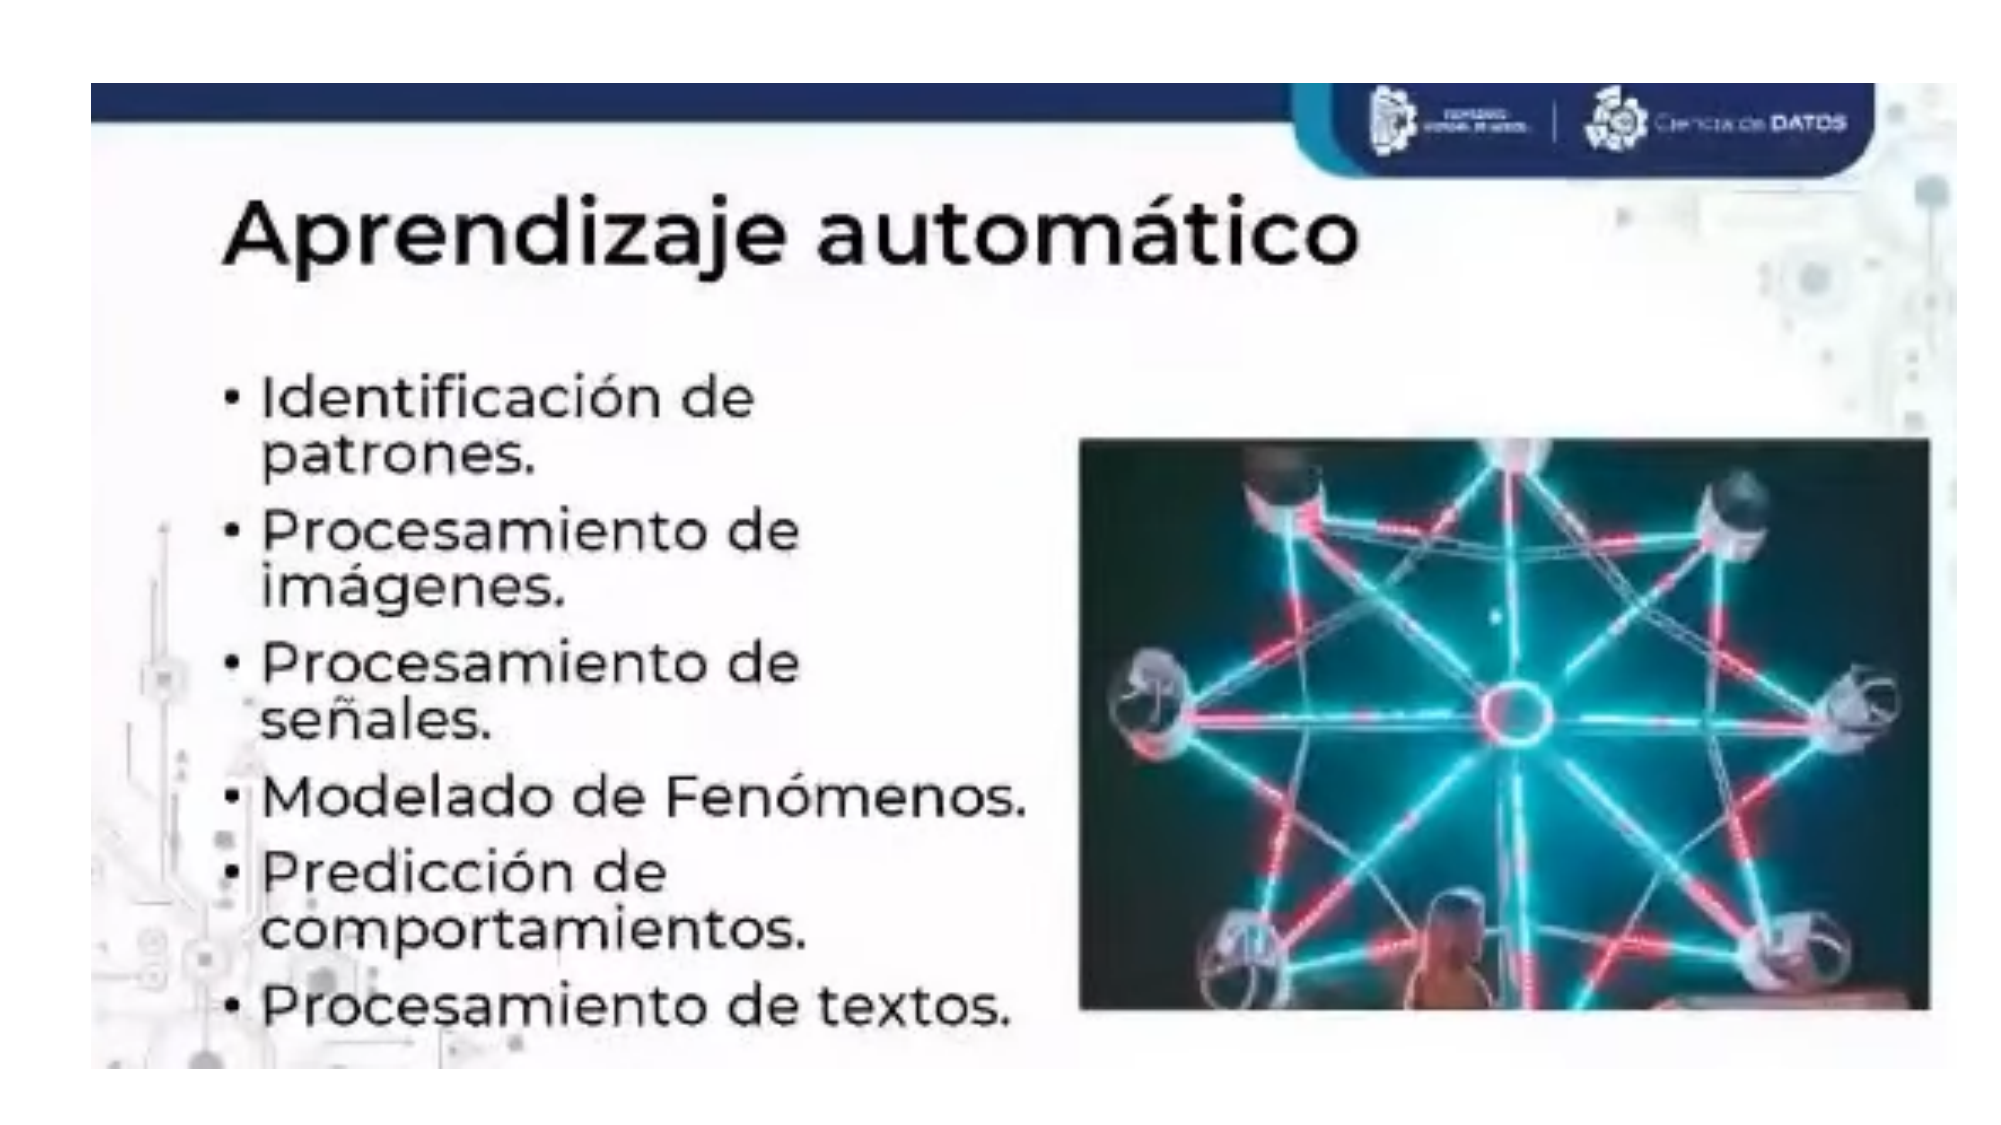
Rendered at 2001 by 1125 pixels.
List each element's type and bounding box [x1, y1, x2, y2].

picture [91, 83, 1958, 1069]
